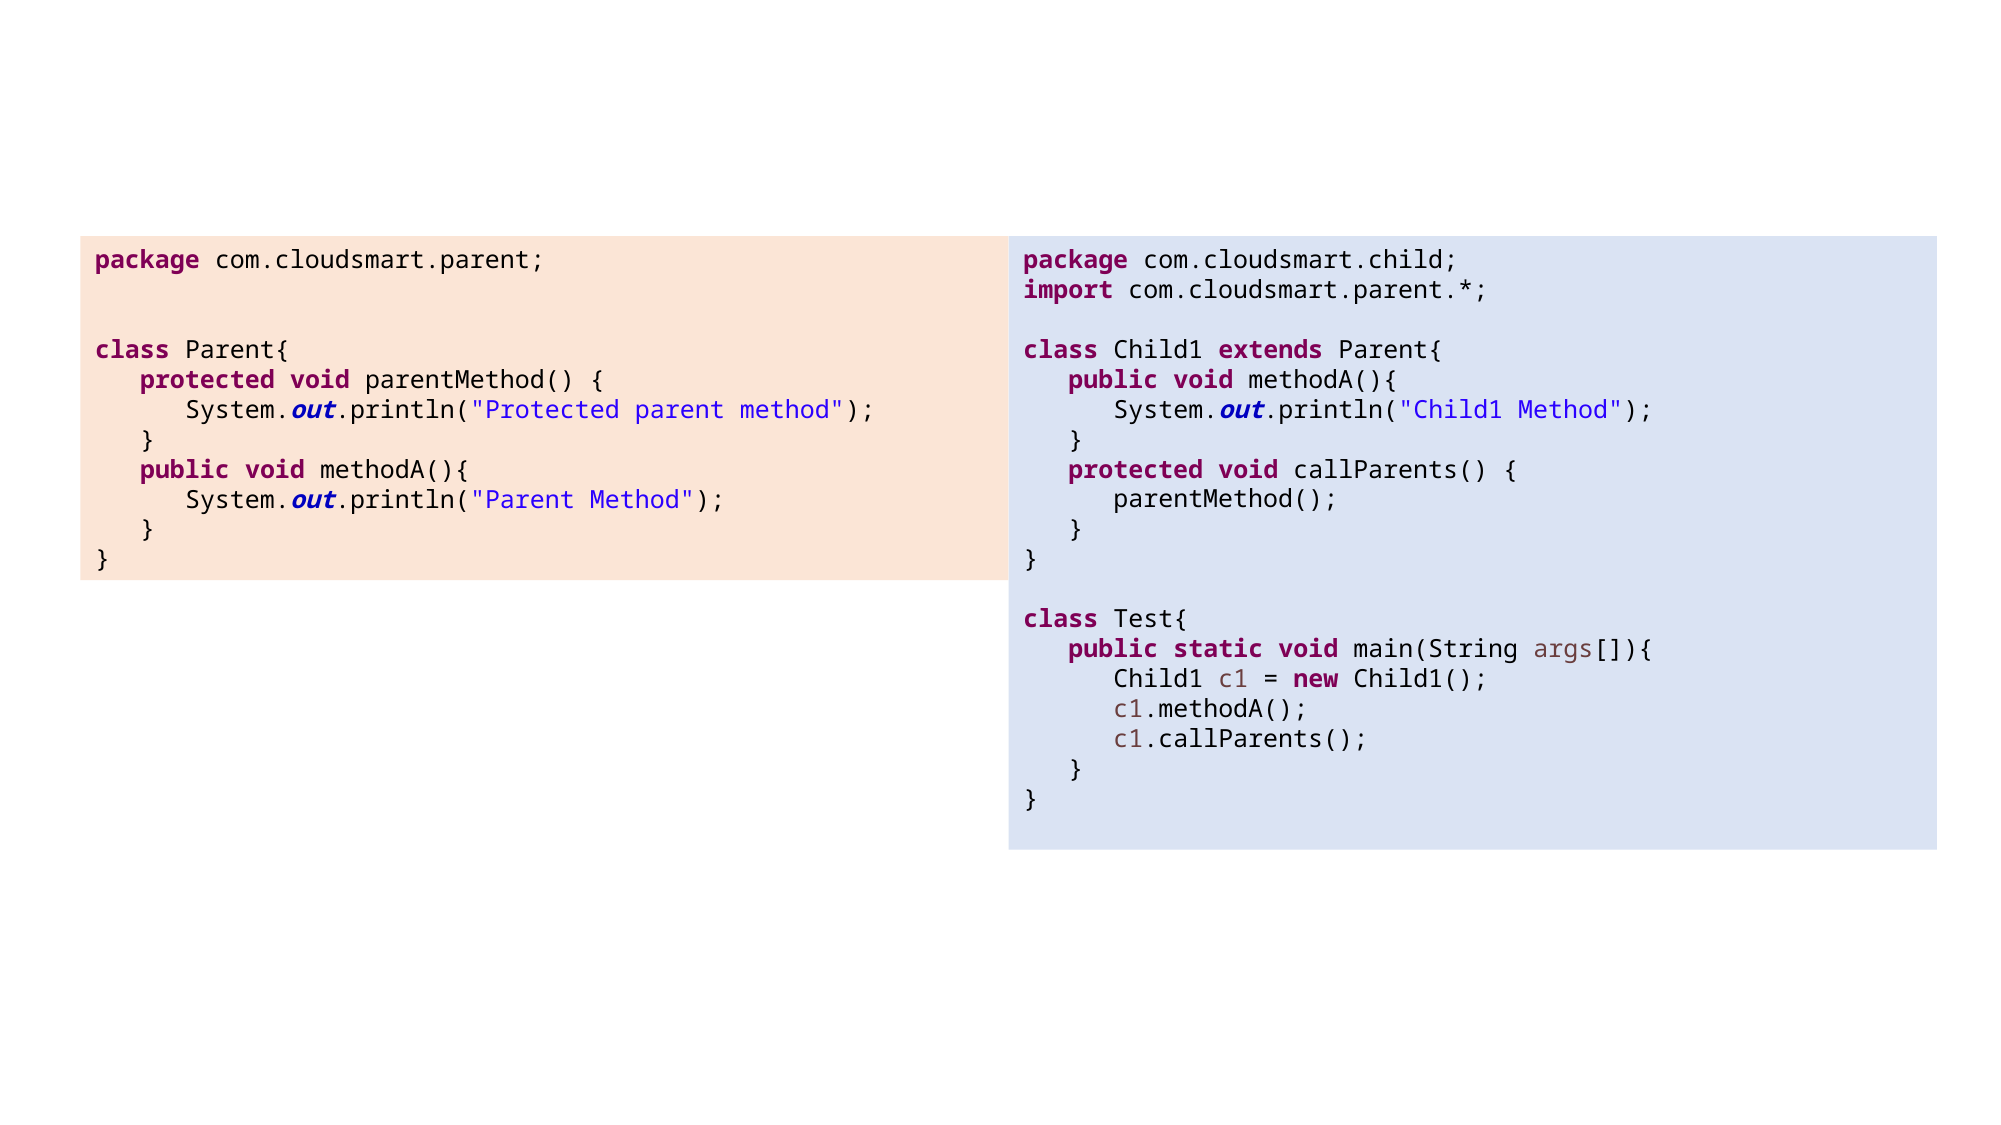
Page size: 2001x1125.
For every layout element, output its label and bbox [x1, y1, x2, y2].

text_box [80, 236, 1937, 858]
